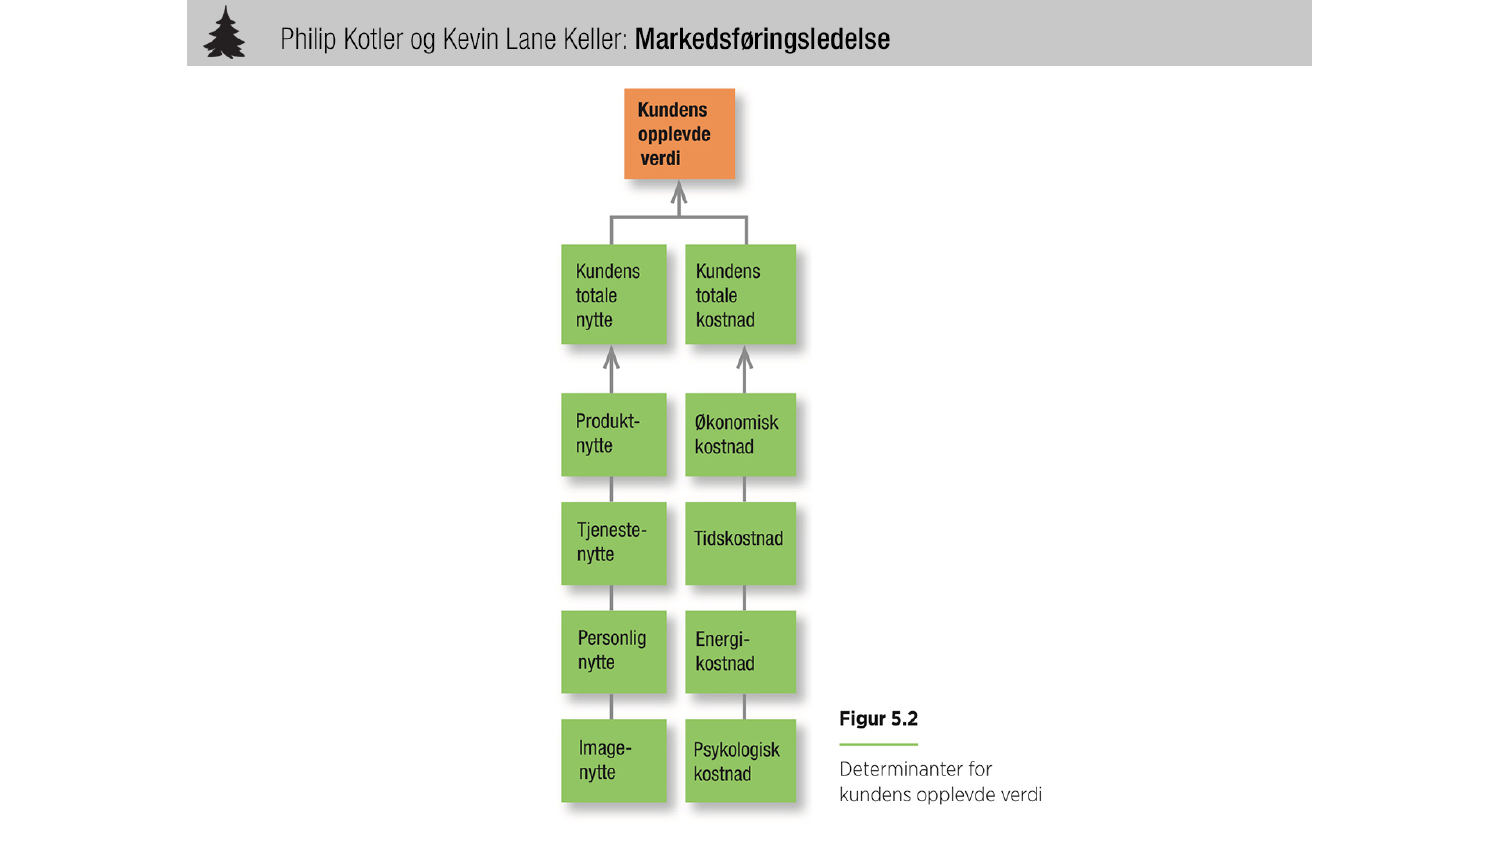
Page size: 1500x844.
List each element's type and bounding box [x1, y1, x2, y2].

picture [187, 0, 1312, 844]
